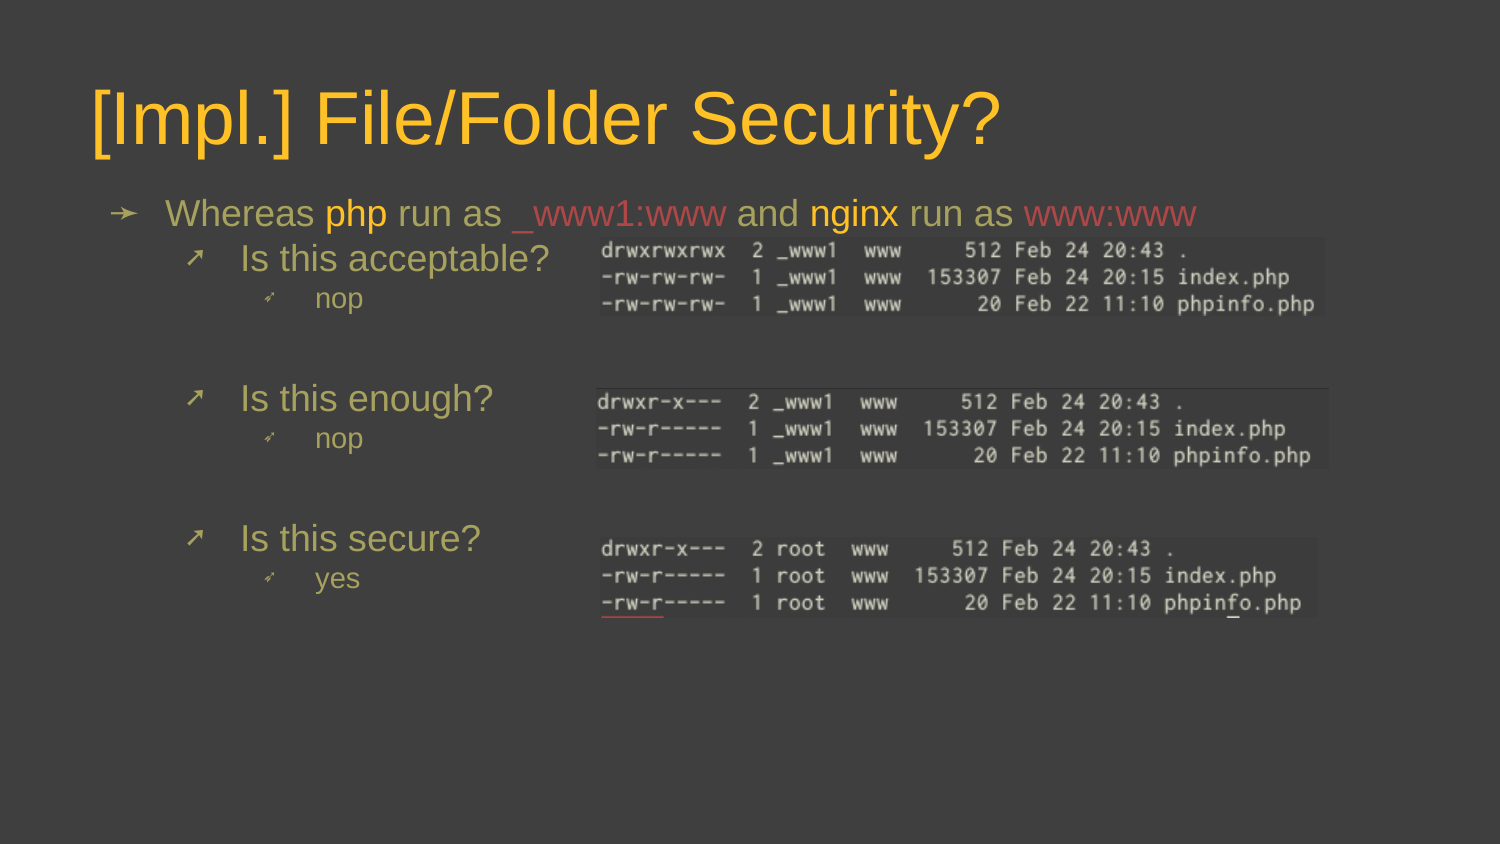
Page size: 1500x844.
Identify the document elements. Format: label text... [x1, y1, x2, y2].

list Whereas php run as _www1:www and nginx run as www:www Is this acceptable? nop Is this enough? nop Is this secure? yes [75, 174, 1425, 681]
picture [600, 537, 1319, 618]
picture [600, 237, 1325, 317]
picture [596, 384, 1329, 470]
title [Impl.] File/Folder Security? [75, 33, 1425, 174]
